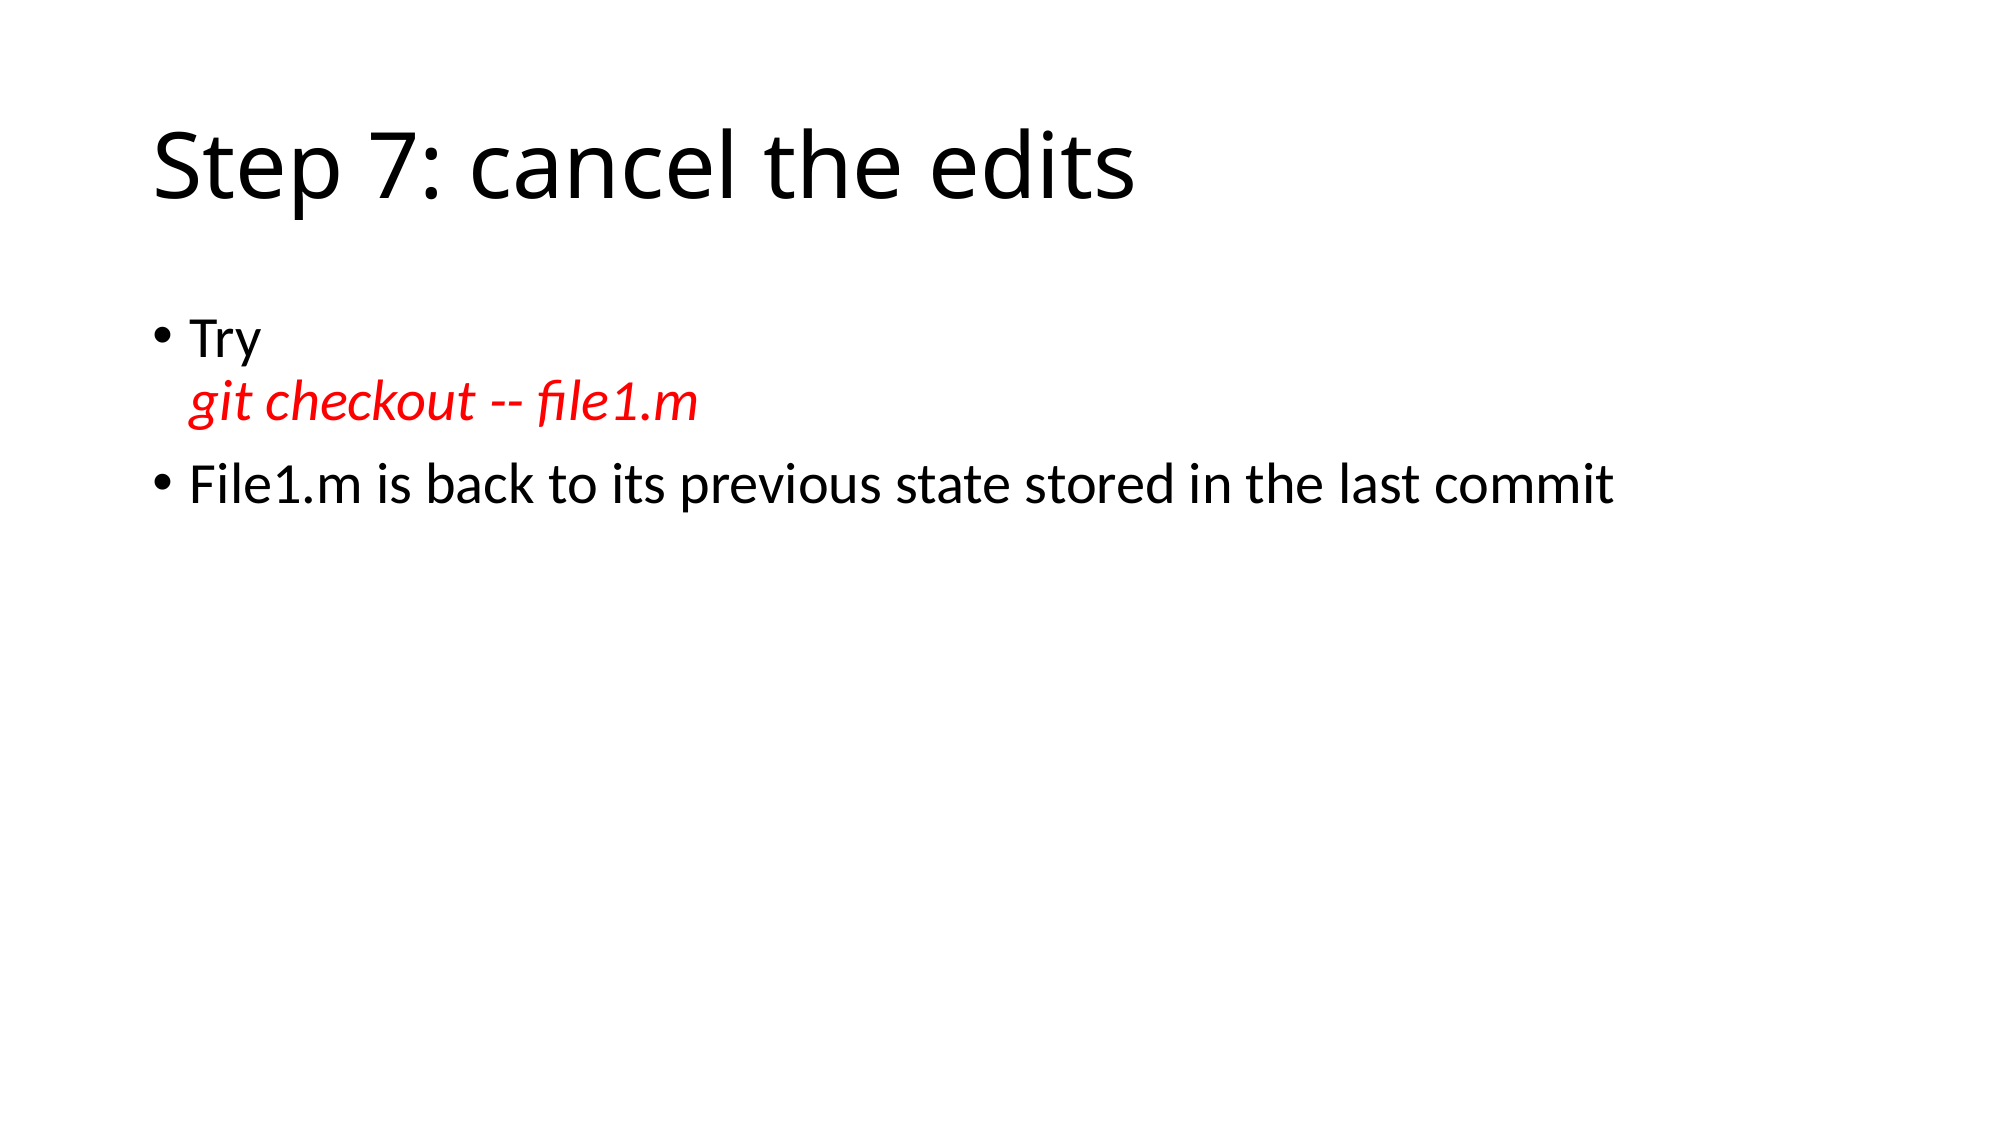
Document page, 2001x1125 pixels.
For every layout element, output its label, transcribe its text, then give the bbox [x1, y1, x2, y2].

title Step 7: cancel the edits [137, 59, 1863, 278]
list Try git checkout -- file1.m File1.m is back to its previous state stored in the last commit [137, 299, 1863, 1014]
